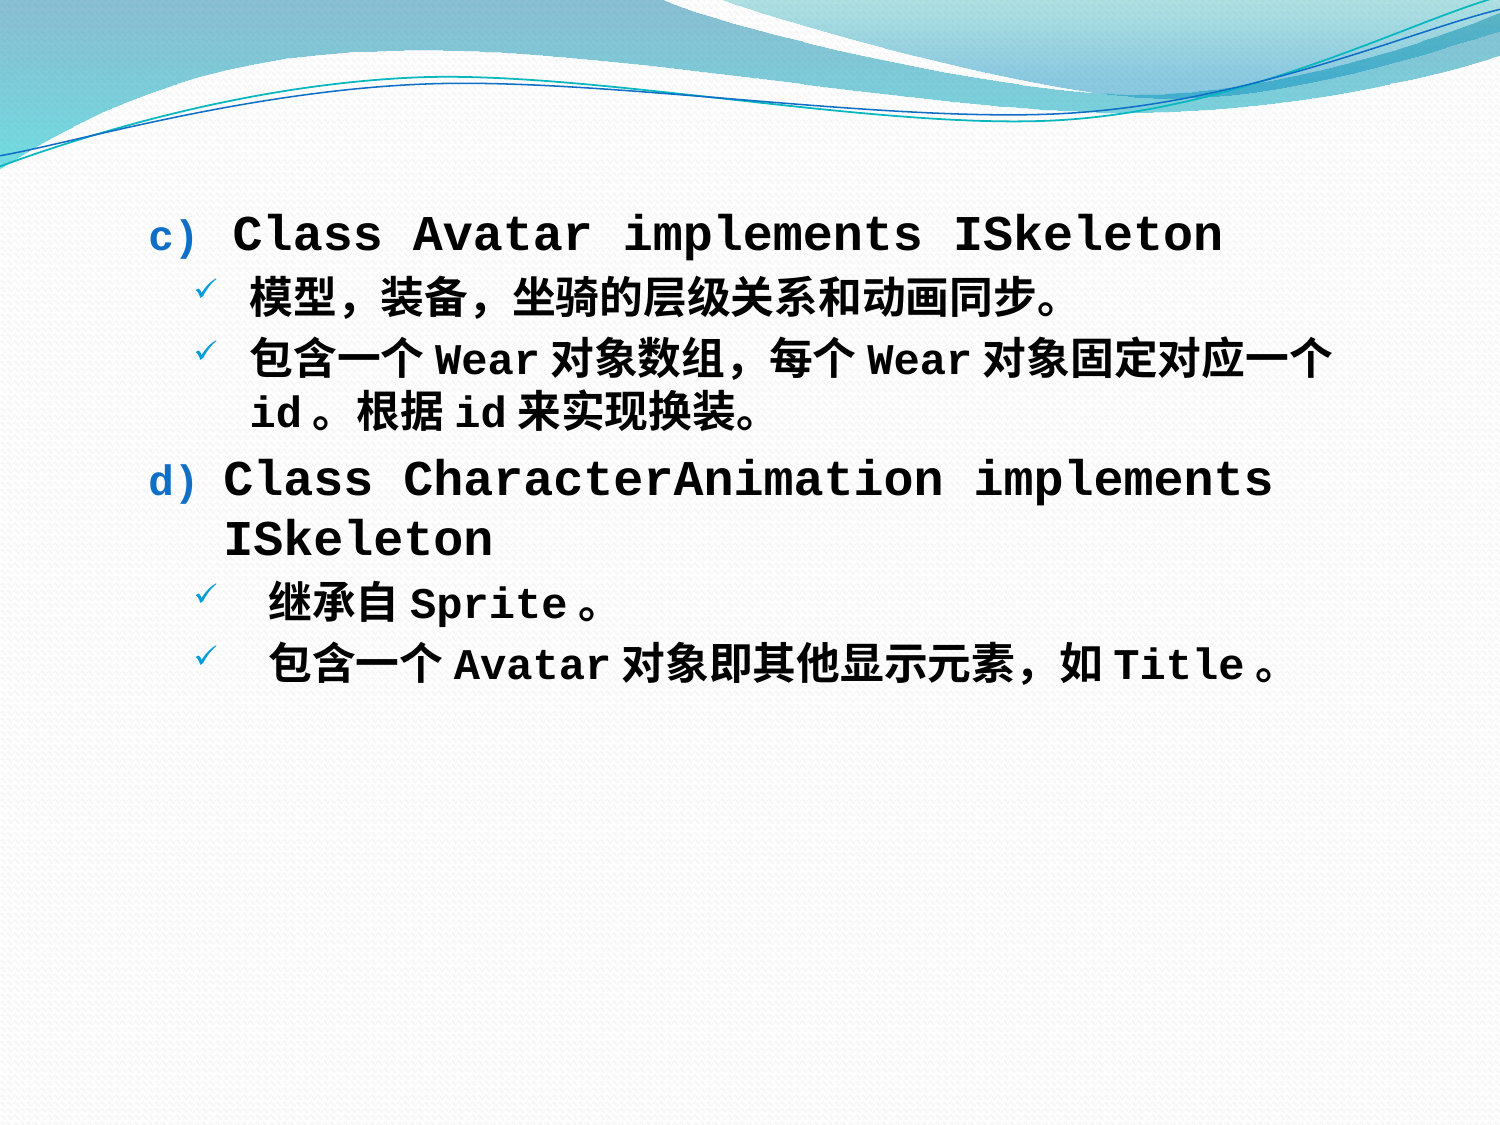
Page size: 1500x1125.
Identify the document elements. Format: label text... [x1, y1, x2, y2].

list Class Avatar implements ISkeleton 模型，装备，坐骑的层级关系和动画同步。 包含一个Wear对象数组，每个Wear对象固定对应一个id。根据id来实现换装。 Class CharacterAnimation implements ISkeleton 继承自Sprite。 包含一个Avatar对象即其他显示元素，如Title。 [73, 193, 1424, 1050]
